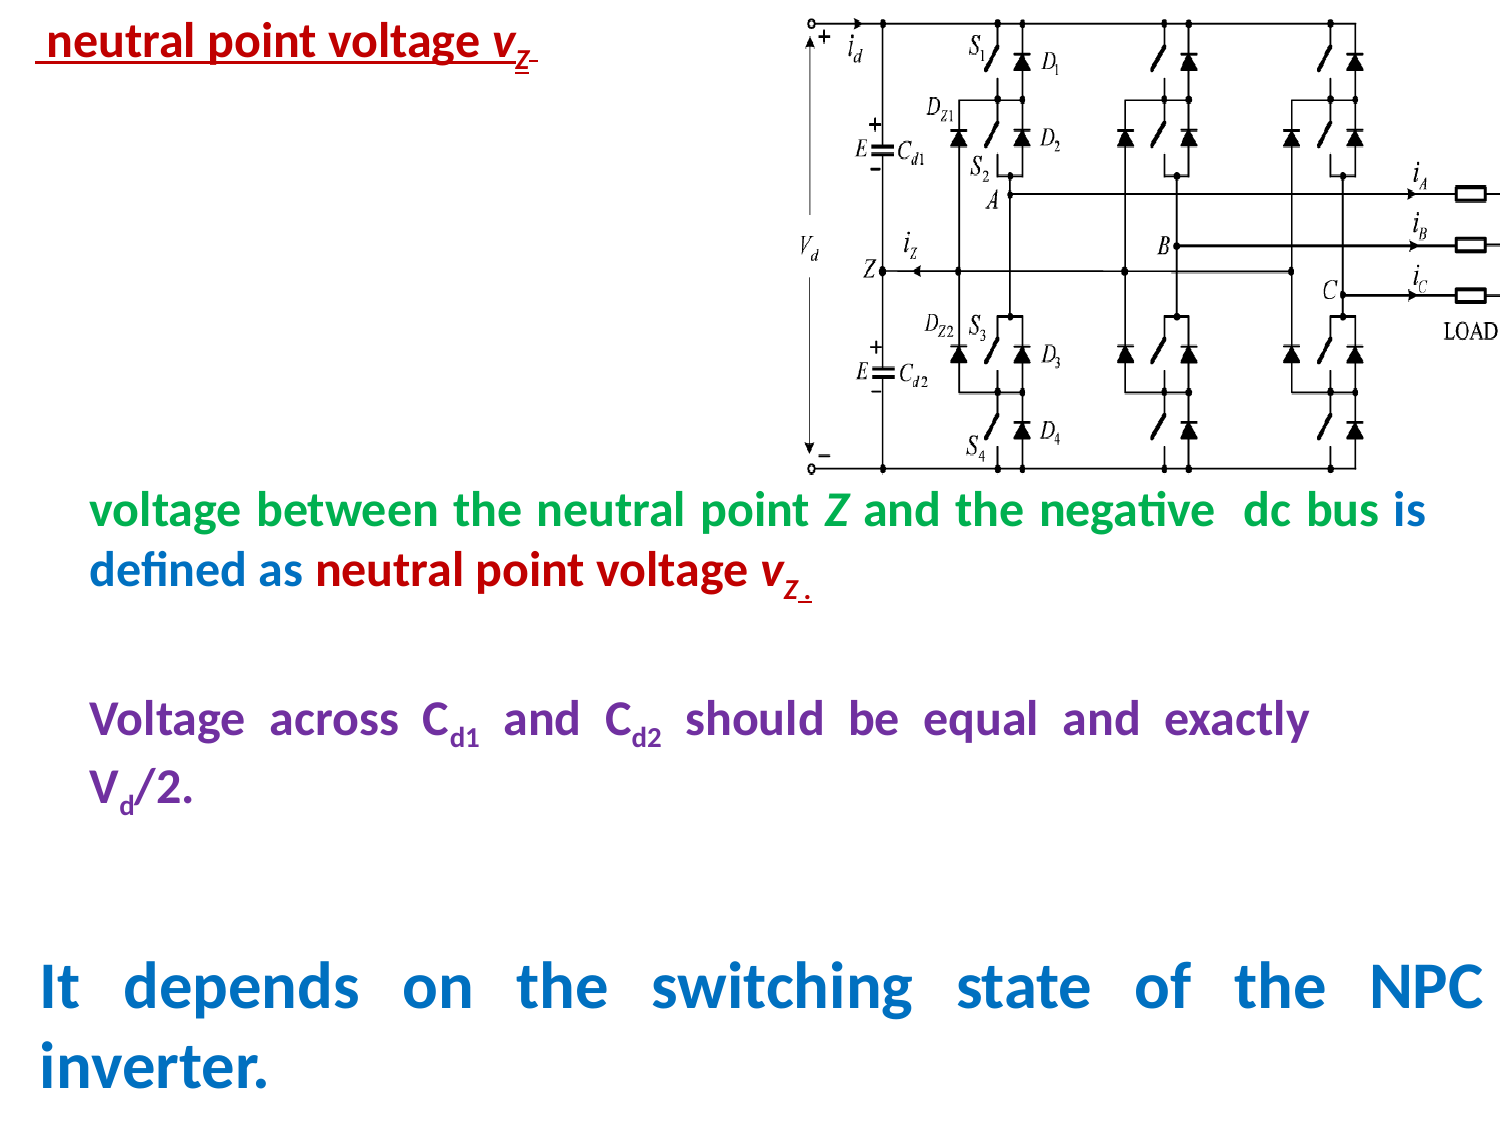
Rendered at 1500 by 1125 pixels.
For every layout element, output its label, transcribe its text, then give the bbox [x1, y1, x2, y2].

text_box Voltage across Cd1 and Cd2 should be equal and exactly Vd/2. [75, 677, 1325, 829]
text_box neutral point voltage vZ [20, 0, 779, 83]
picture [787, 0, 1500, 488]
text_box voltage between the neutral point Z and the negative dc bus is defined as neutral point voltage vZ . [75, 469, 1441, 613]
list It depends on the switching state of the NPC inverter. [24, 0, 1500, 1113]
